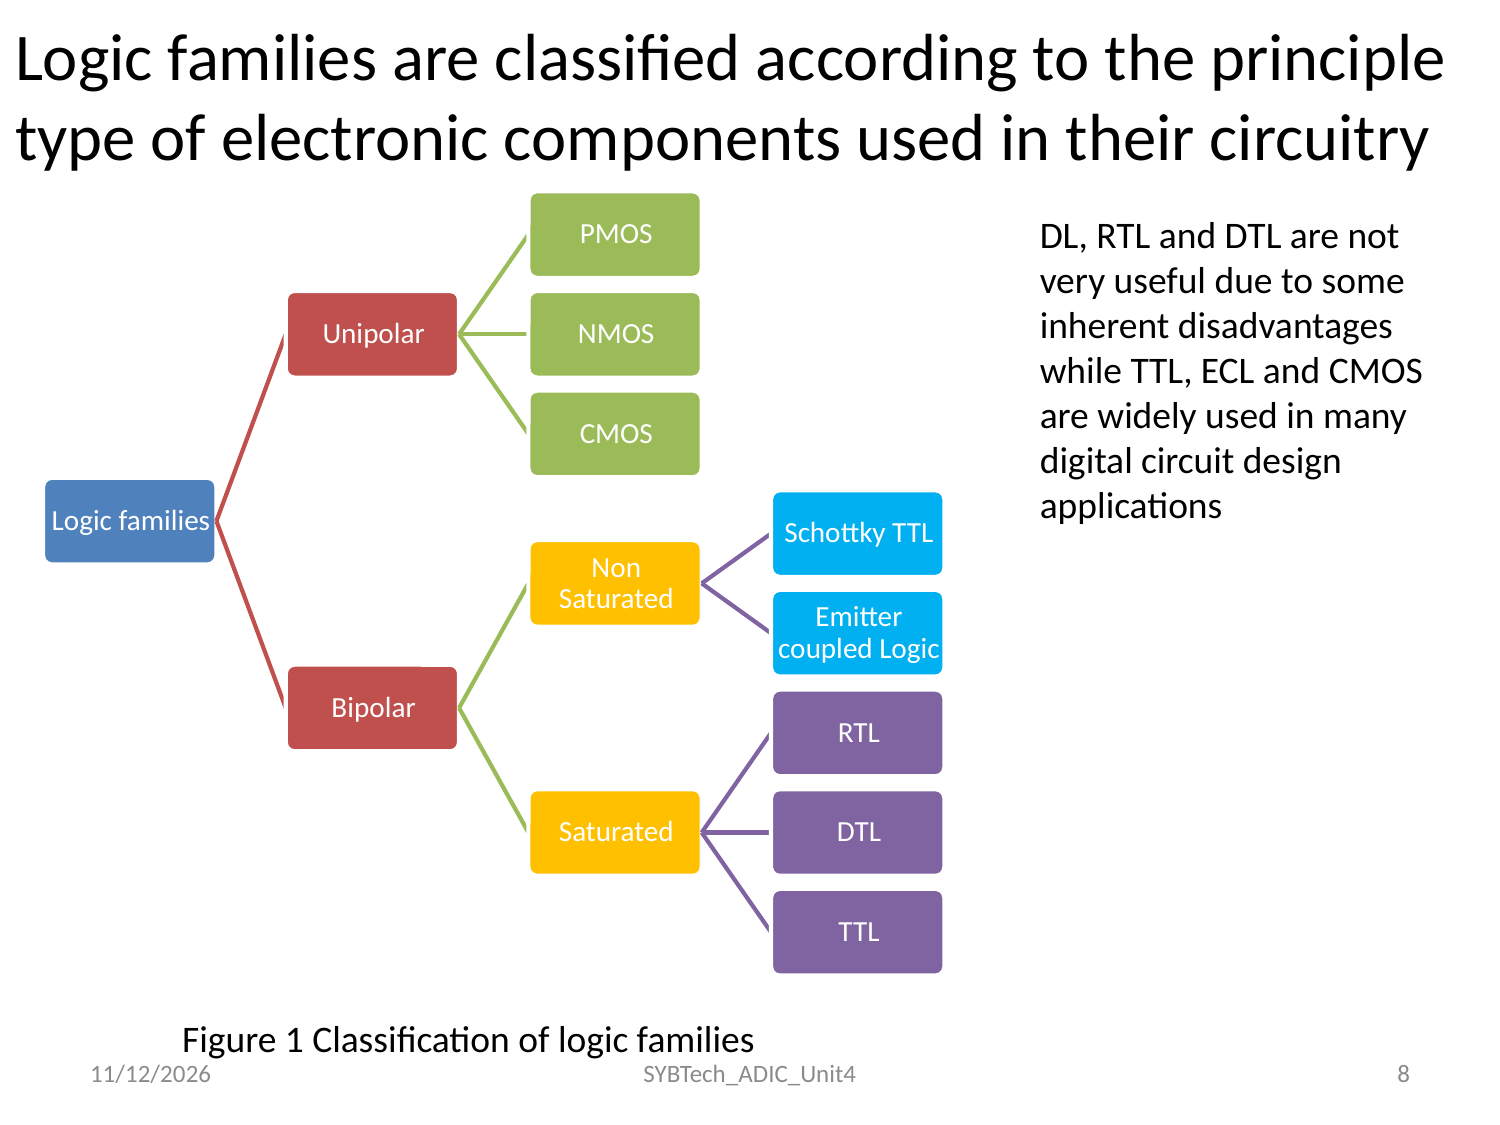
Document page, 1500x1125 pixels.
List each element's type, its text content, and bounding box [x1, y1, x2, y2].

text_box Figure 1 Classification of logic families [167, 1007, 771, 1068]
slide_number 8 [1074, 1042, 1425, 1103]
text_box DL, RTL and DTL are not very useful due to some inherent disadvantages while TTL, ECL and CMOS are widely used in many digital circuit design applications [1154, 203, 1475, 534]
title Logic families are classified according to the principle type of electronic components used in their circuitry [0, 0, 1500, 188]
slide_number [75, 1042, 425, 1103]
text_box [0, 190, 1151, 976]
footer SYBTech_ADIC_Unit4 [512, 1042, 988, 1103]
